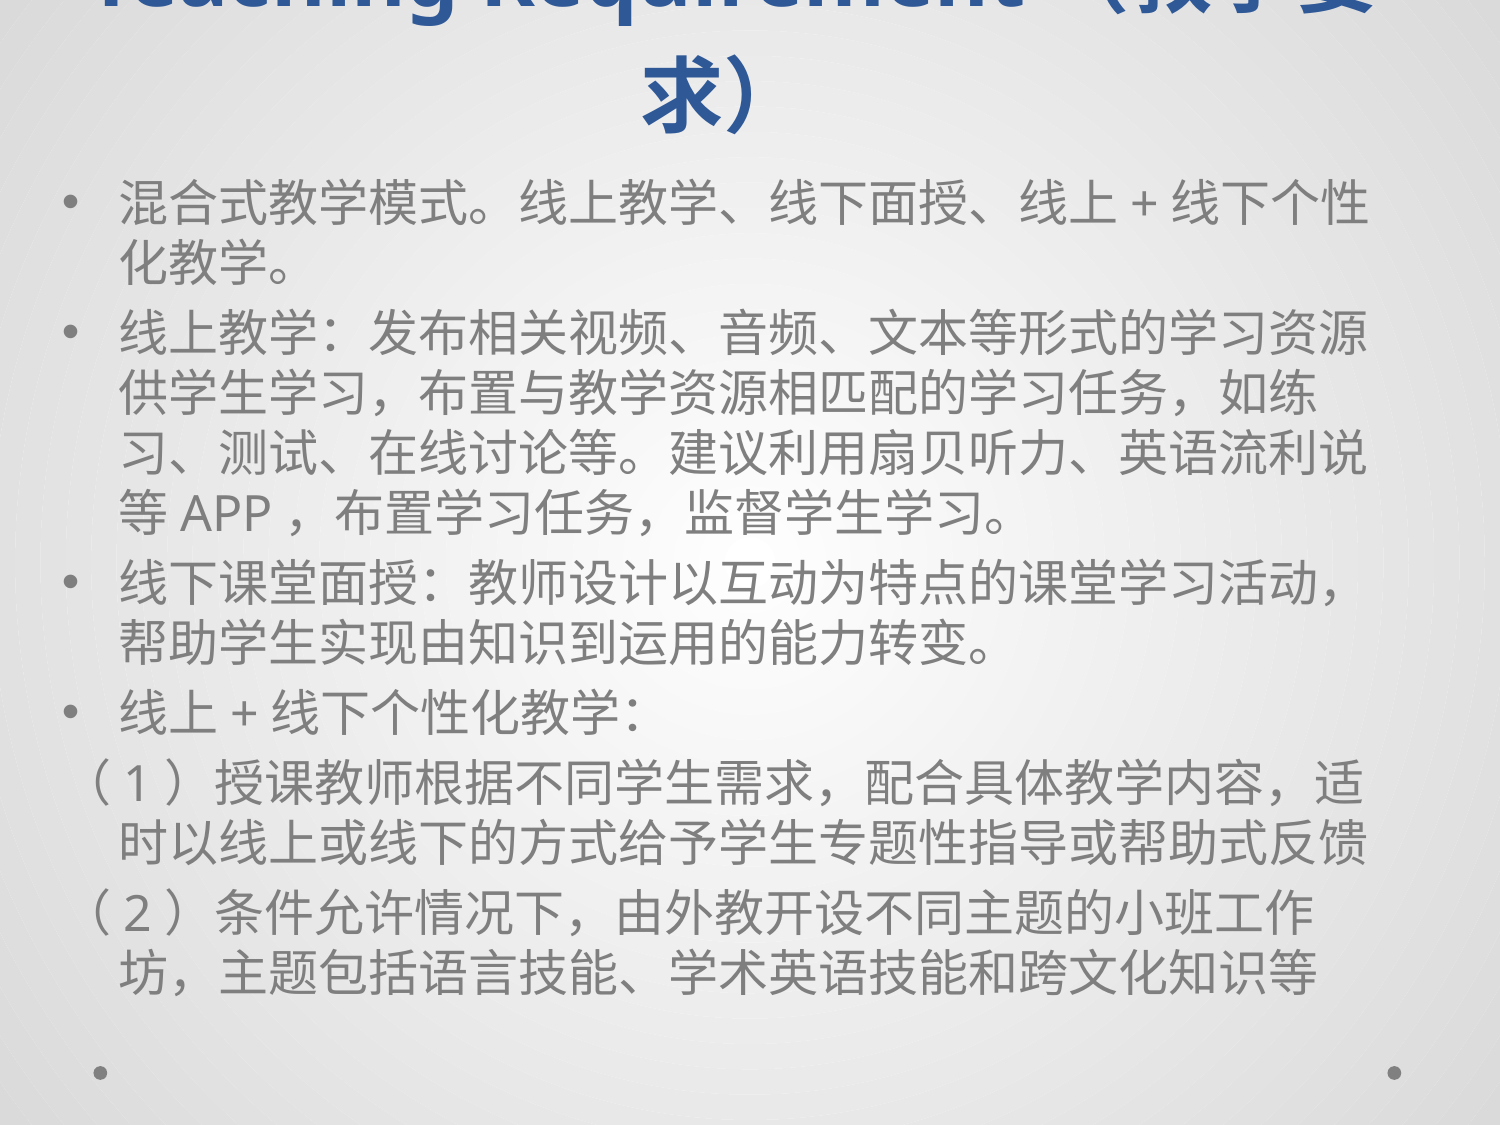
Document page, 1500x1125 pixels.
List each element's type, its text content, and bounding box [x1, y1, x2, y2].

list 混合式教学模式。线上教学、线下面授、线上+线下个性化教学。 线上教学：发布相关视频、音频、文本等形式的学习资源供学生学习，布置与教学资源相匹配的学习任务，如练习、测试、在线讨论等。建议利用扇贝听力、英语流利说等APP，布置学习任务，监督学生学习。 线下课堂面授：教师设计以互动为特点的课堂学习活动，帮助学生实现由知识到运用的能力转变。 线上+线下个性化教学： （1）授课教师根据不同学生需求，配合具体教学内容，适时以线上或线下的方式给予学生专题性指导或帮助式反馈 （2）条件允许情况下，由外教开设不同主题的小班工作坊，主题包括语言技能、学术英语技能和跨文化知识等 [46, 163, 1426, 1029]
